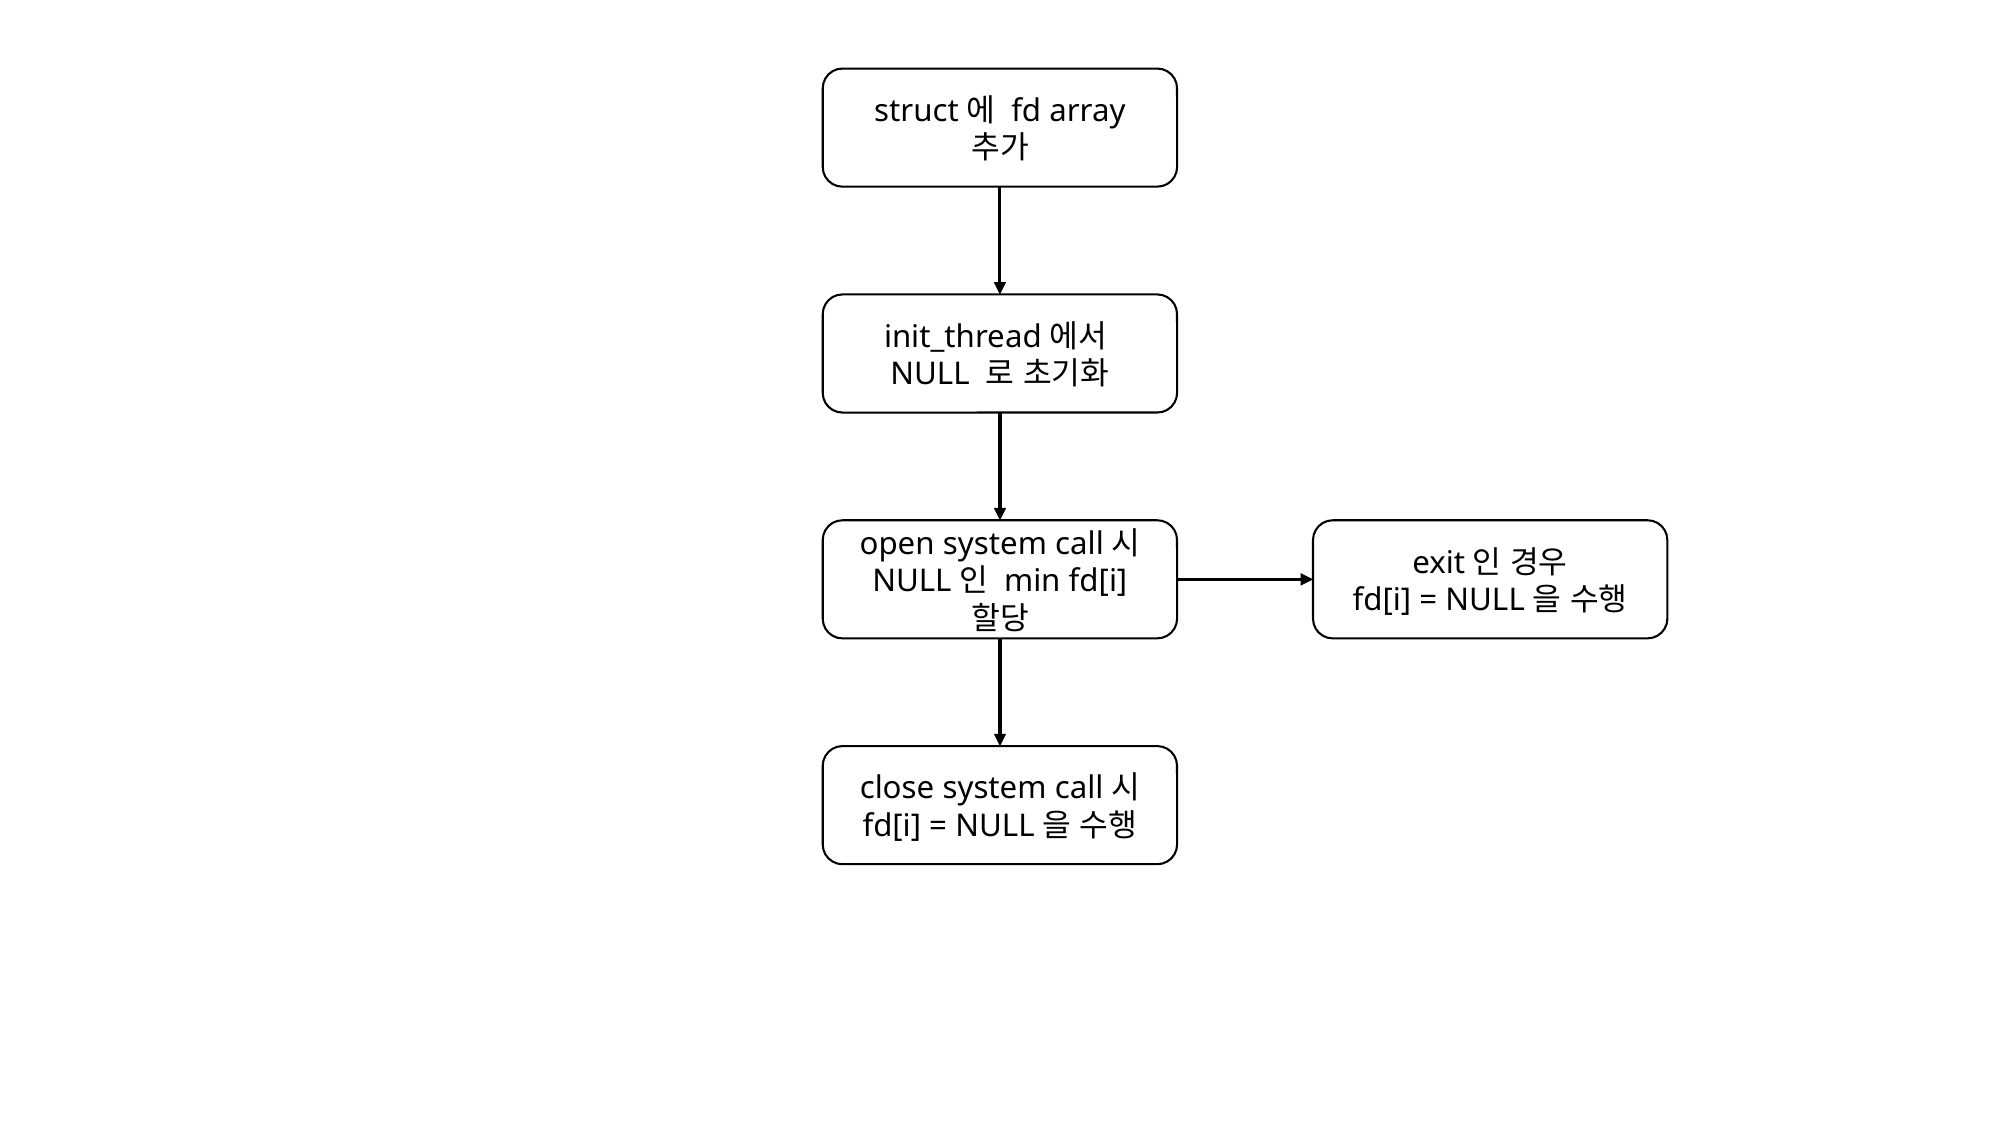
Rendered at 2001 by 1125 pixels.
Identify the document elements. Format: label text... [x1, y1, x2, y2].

text_box open system call시 NULL인 min fd[i] 할당 [821, 519, 1179, 640]
text_box exit인 경우 fd[i] = NULL을 수행 [1311, 519, 1669, 640]
text_box close system call시 fd[i] = NULL을 수행 [821, 745, 1179, 866]
text_box init_thread에서 NULL 로 초기화 [821, 293, 1179, 414]
text_box struct에 fd array 추가 [821, 67, 1179, 188]
